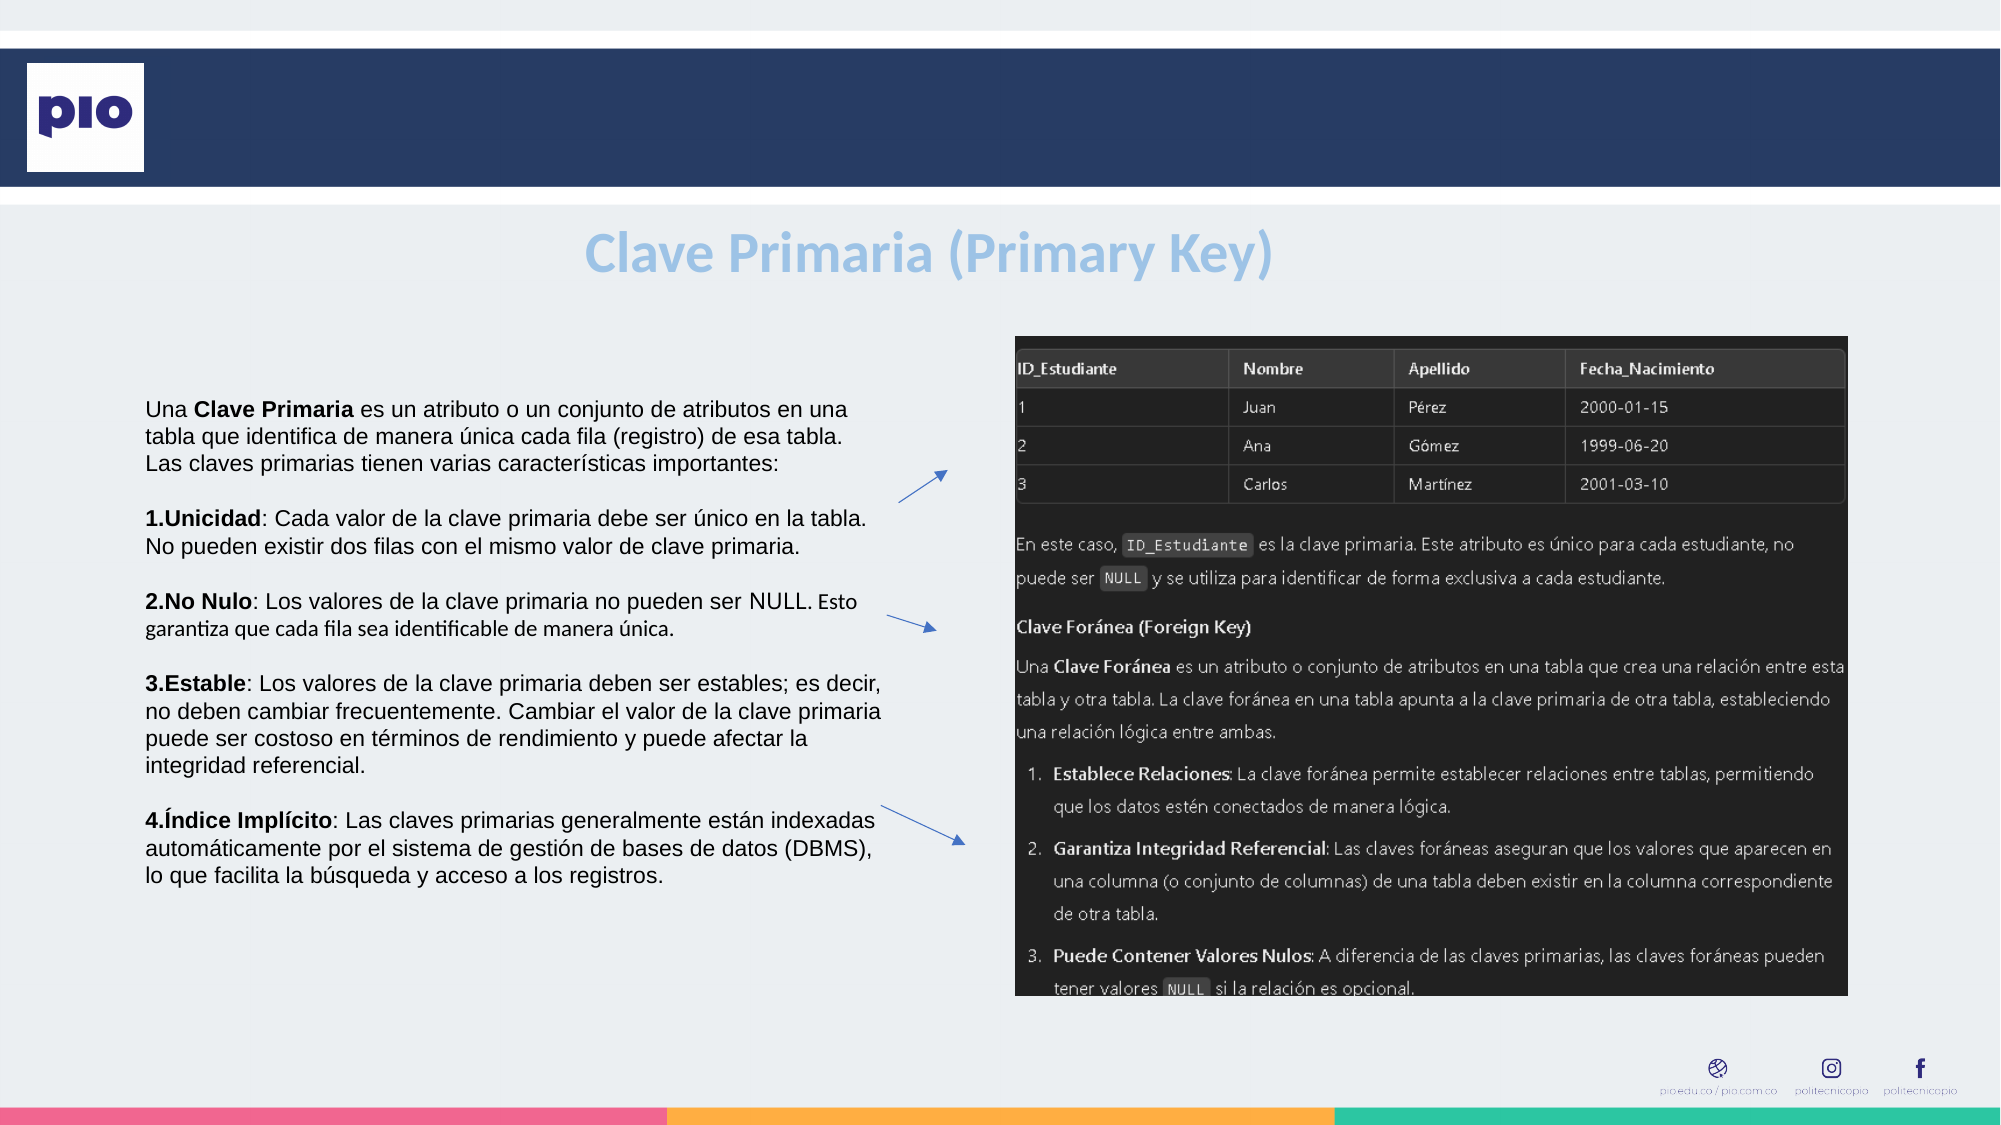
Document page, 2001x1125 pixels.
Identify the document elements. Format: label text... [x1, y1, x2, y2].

text_box [44, 56, 171, 182]
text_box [880, 805, 966, 845]
picture [0, 0, 2001, 1125]
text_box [886, 614, 937, 631]
text_box Clave Primaria (Primary Key) [571, 206, 1388, 292]
text_box Una Clave Primaria es un atributo o un conjunto de atributos en una tabla que identifica de manera única cada fila (registro) de esa tabla. Las claves primarias tienen varias características importantes: Unicidad: Cada valor de la clave primaria debe ser único en la tabla. No pueden existir dos filas con el mismo valor de clave primaria. No Nulo: Los valores de la clave primaria no pueden ser NULL. Esto garantiza que cada fila sea identificable de manera única. Estable: Los valores de la clave primaria deben ser estables; es decir, no deben cambiar frecuentemente. Cambiar el valor de la clave primaria puede ser costoso en términos de rendimiento y puede afectar la integridad referencial. Índice Implícito: Las claves primarias generalmente están indexadas automáticamente por el sistema de gestión de bases de datos (DBMS), lo que facilita la búsqueda y acceso a los registros. [130, 386, 899, 916]
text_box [898, 469, 948, 503]
